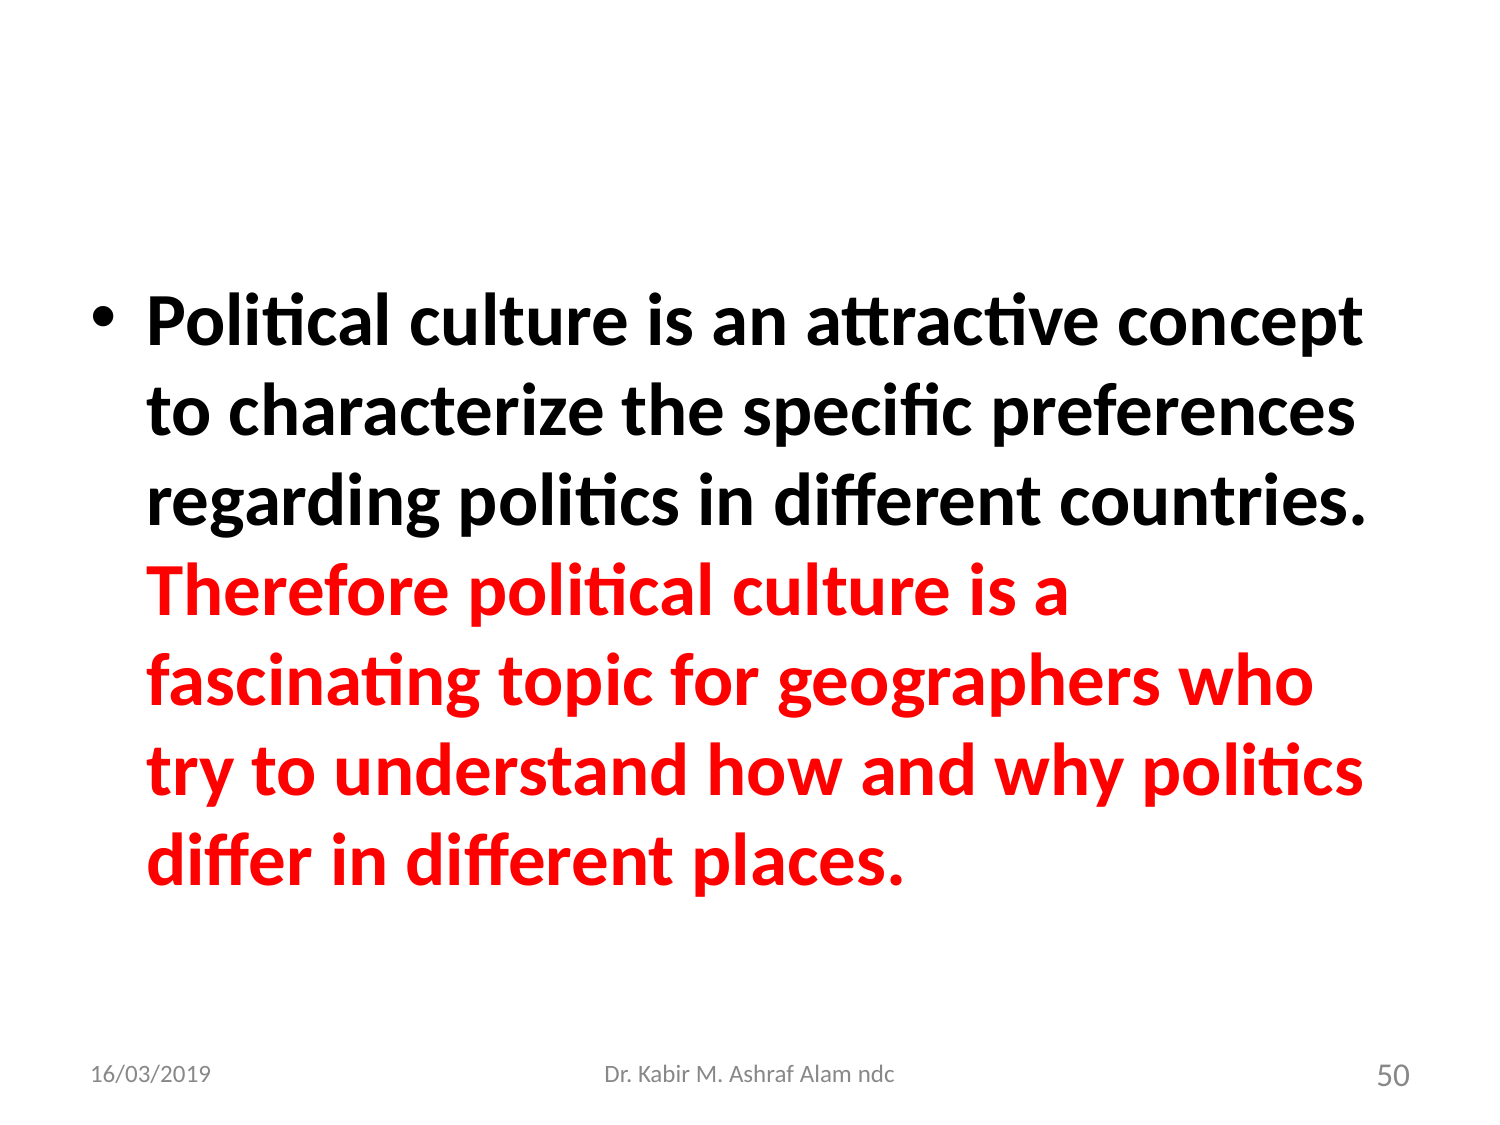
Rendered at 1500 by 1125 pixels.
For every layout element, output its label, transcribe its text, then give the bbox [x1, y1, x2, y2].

footer Dr. Kabir M. Ashraf Alam ndc [512, 1042, 988, 1103]
slide_number ‹#› [1074, 1042, 1425, 1103]
list Political culture is an attractive concept to characterize the specific preferences regarding politics in different countries. Therefore political culture is a fascinating topic for geographers who try to understand how and why politics differ in different places. [75, 262, 1425, 1005]
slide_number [75, 1042, 425, 1103]
